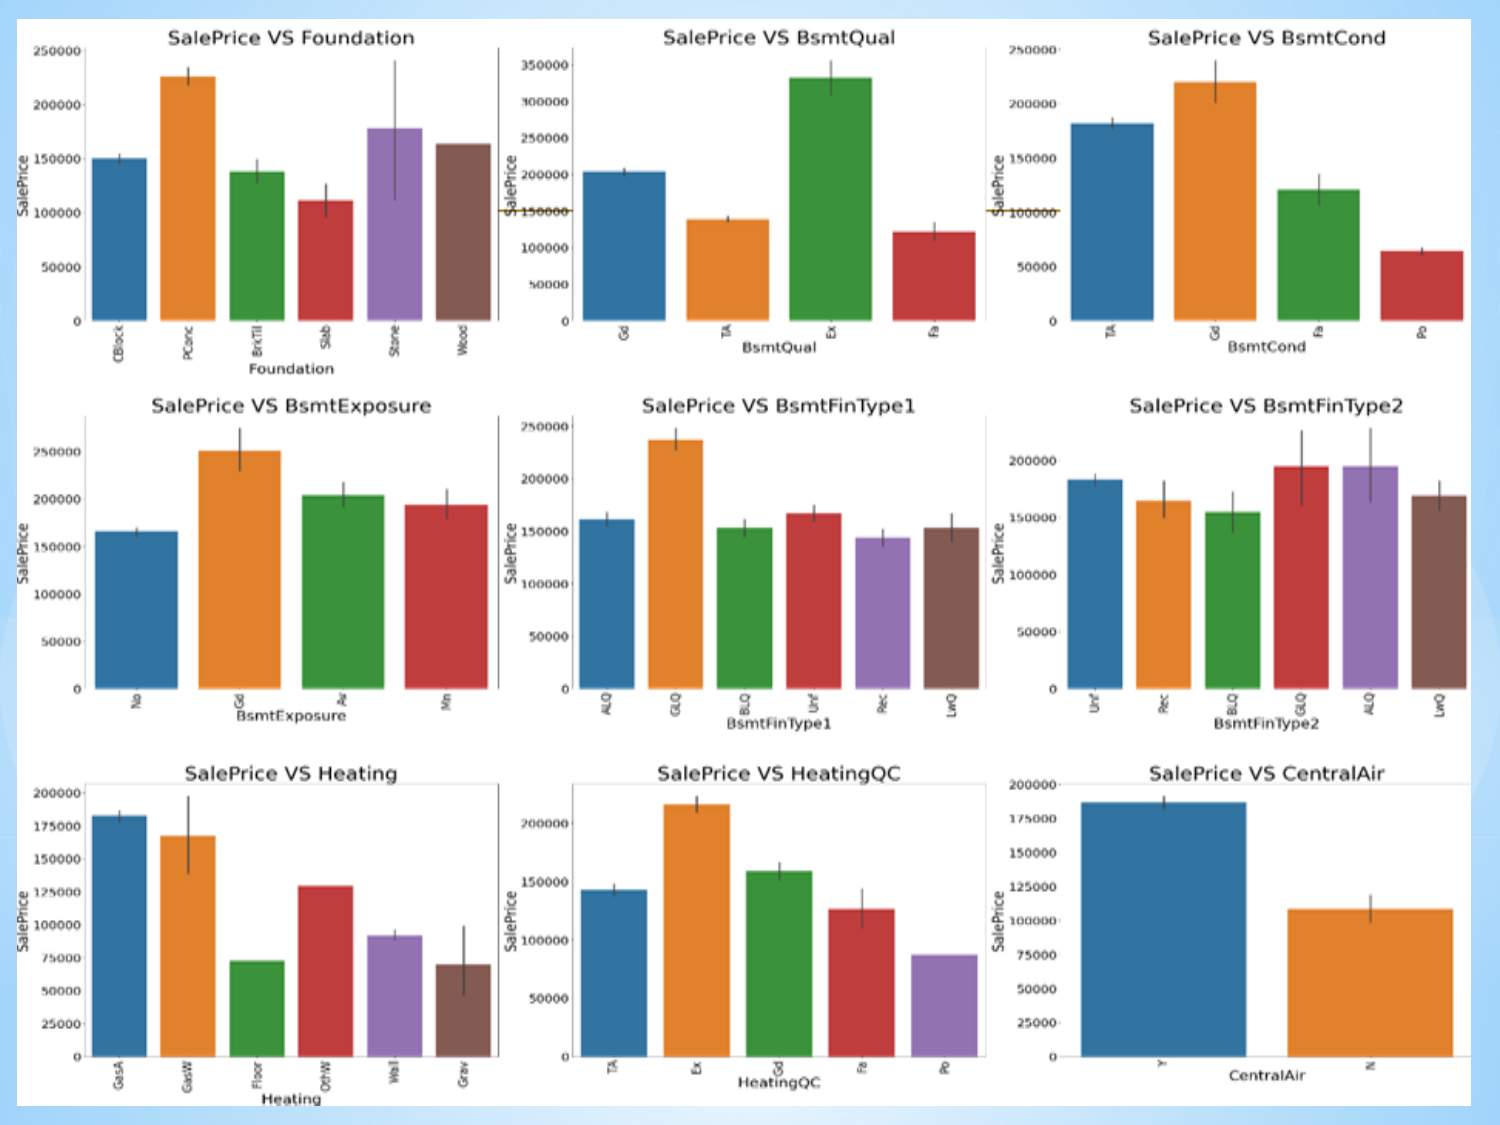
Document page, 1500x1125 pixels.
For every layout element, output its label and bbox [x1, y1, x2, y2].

list [17, 18, 1471, 1107]
